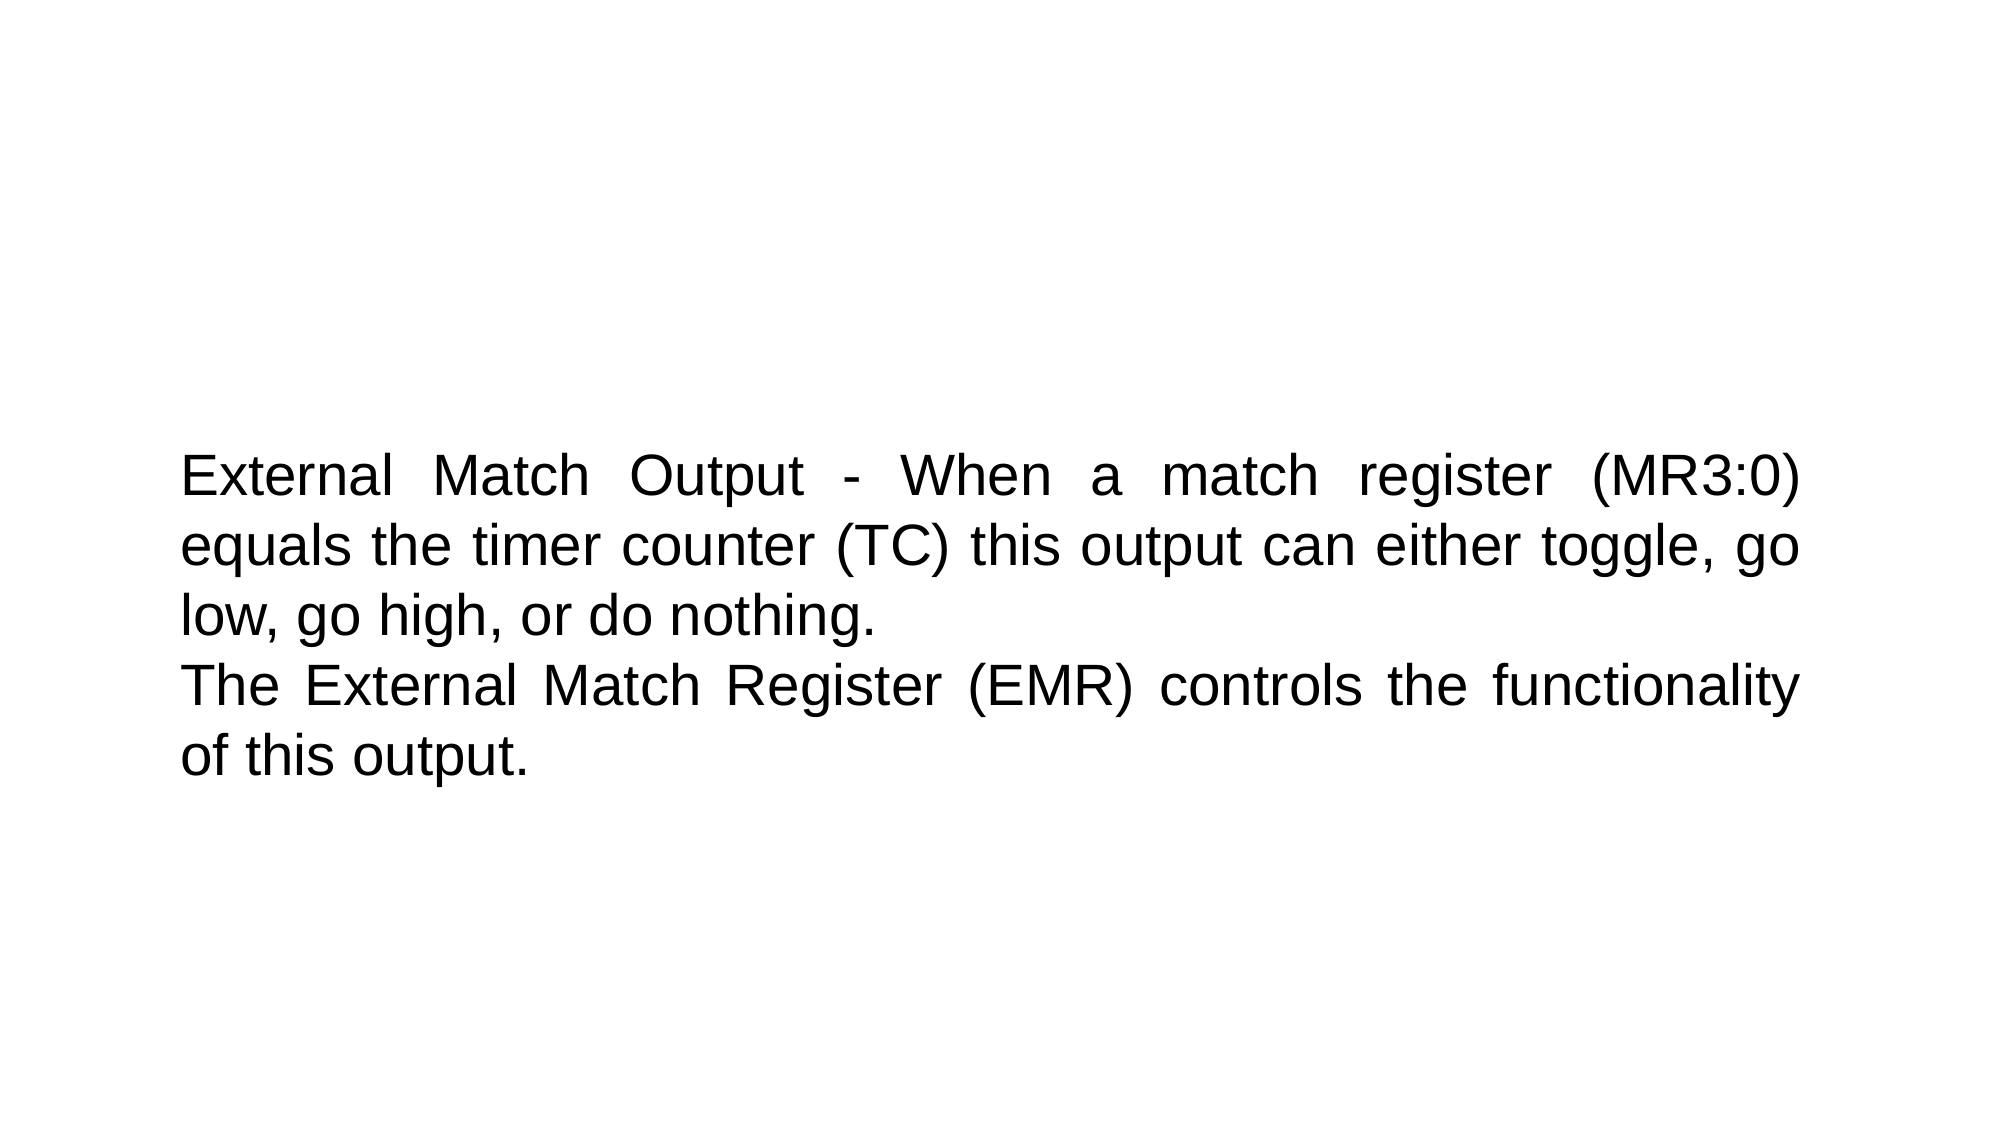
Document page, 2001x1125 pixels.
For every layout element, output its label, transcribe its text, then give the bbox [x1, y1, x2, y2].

text_box External Match Output - When a match register (MR3:0) equals the timer counter (TC) this output can either toggle, go low, go high, or do nothing. The External Match Register (EMR) controls the functionality of this output. [165, 429, 1818, 795]
